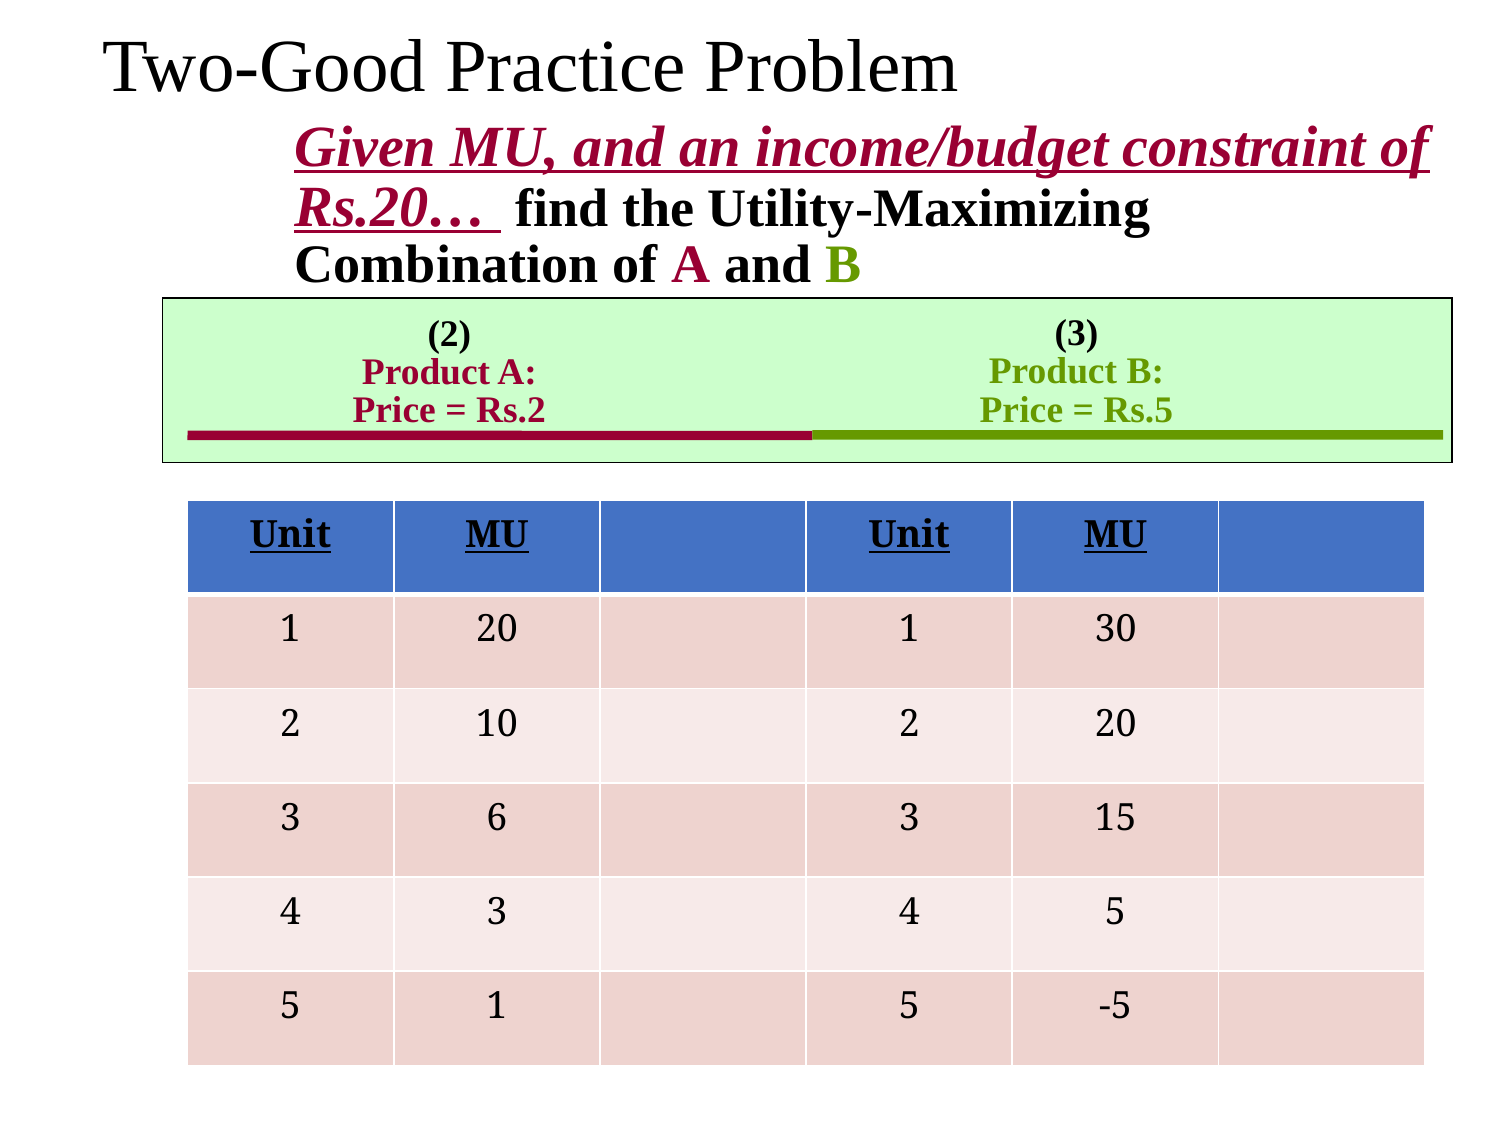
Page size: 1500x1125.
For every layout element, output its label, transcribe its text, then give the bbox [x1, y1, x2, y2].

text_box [187, 308, 813, 440]
title Two-Good Practice Problem [87, 8, 1476, 125]
table_cell 1 [395, 972, 599, 1065]
table_cell 4 [807, 878, 1011, 970]
table_header MU [1013, 501, 1218, 592]
table_header MU [395, 501, 599, 592]
table_cell 5 [1013, 878, 1218, 970]
table_header [601, 501, 805, 592]
table_cell 5 [807, 972, 1011, 1065]
table_cell 6 [395, 784, 599, 876]
table_cell -5 [1013, 972, 1218, 1065]
table_cell [601, 689, 805, 782]
table_header Unit [807, 501, 1011, 592]
table_cell 15 [1013, 784, 1218, 876]
table_cell [601, 784, 805, 876]
table_cell 2 [188, 689, 393, 782]
table_cell 30 [1013, 597, 1218, 688]
table_cell [601, 878, 805, 970]
text_box Given MU, and an income/budget constraint of Rs.20… find the Utility-Maximizing Combination of A and B [279, 111, 1467, 301]
table_cell [1219, 784, 1424, 876]
text_box [162, 298, 1452, 463]
table_cell 20 [1013, 689, 1218, 782]
table_cell 1 [188, 597, 393, 688]
table_cell 10 [395, 689, 599, 782]
table_cell 3 [807, 784, 1011, 876]
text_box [812, 307, 1444, 439]
table_cell 4 [188, 878, 393, 970]
table_cell 20 [395, 597, 599, 688]
table_cell [1219, 972, 1424, 1065]
table_cell [1219, 689, 1424, 782]
table_header [1219, 501, 1424, 592]
table_cell 3 [395, 878, 599, 970]
table_cell 3 [188, 784, 393, 876]
table_cell [601, 597, 805, 688]
table_header Unit [188, 501, 393, 592]
table_cell [1219, 878, 1424, 970]
table_cell [1219, 597, 1424, 688]
table_cell 2 [807, 689, 1011, 782]
table_cell 5 [188, 972, 393, 1065]
table_cell 1 [807, 597, 1011, 688]
table_cell [601, 972, 805, 1065]
